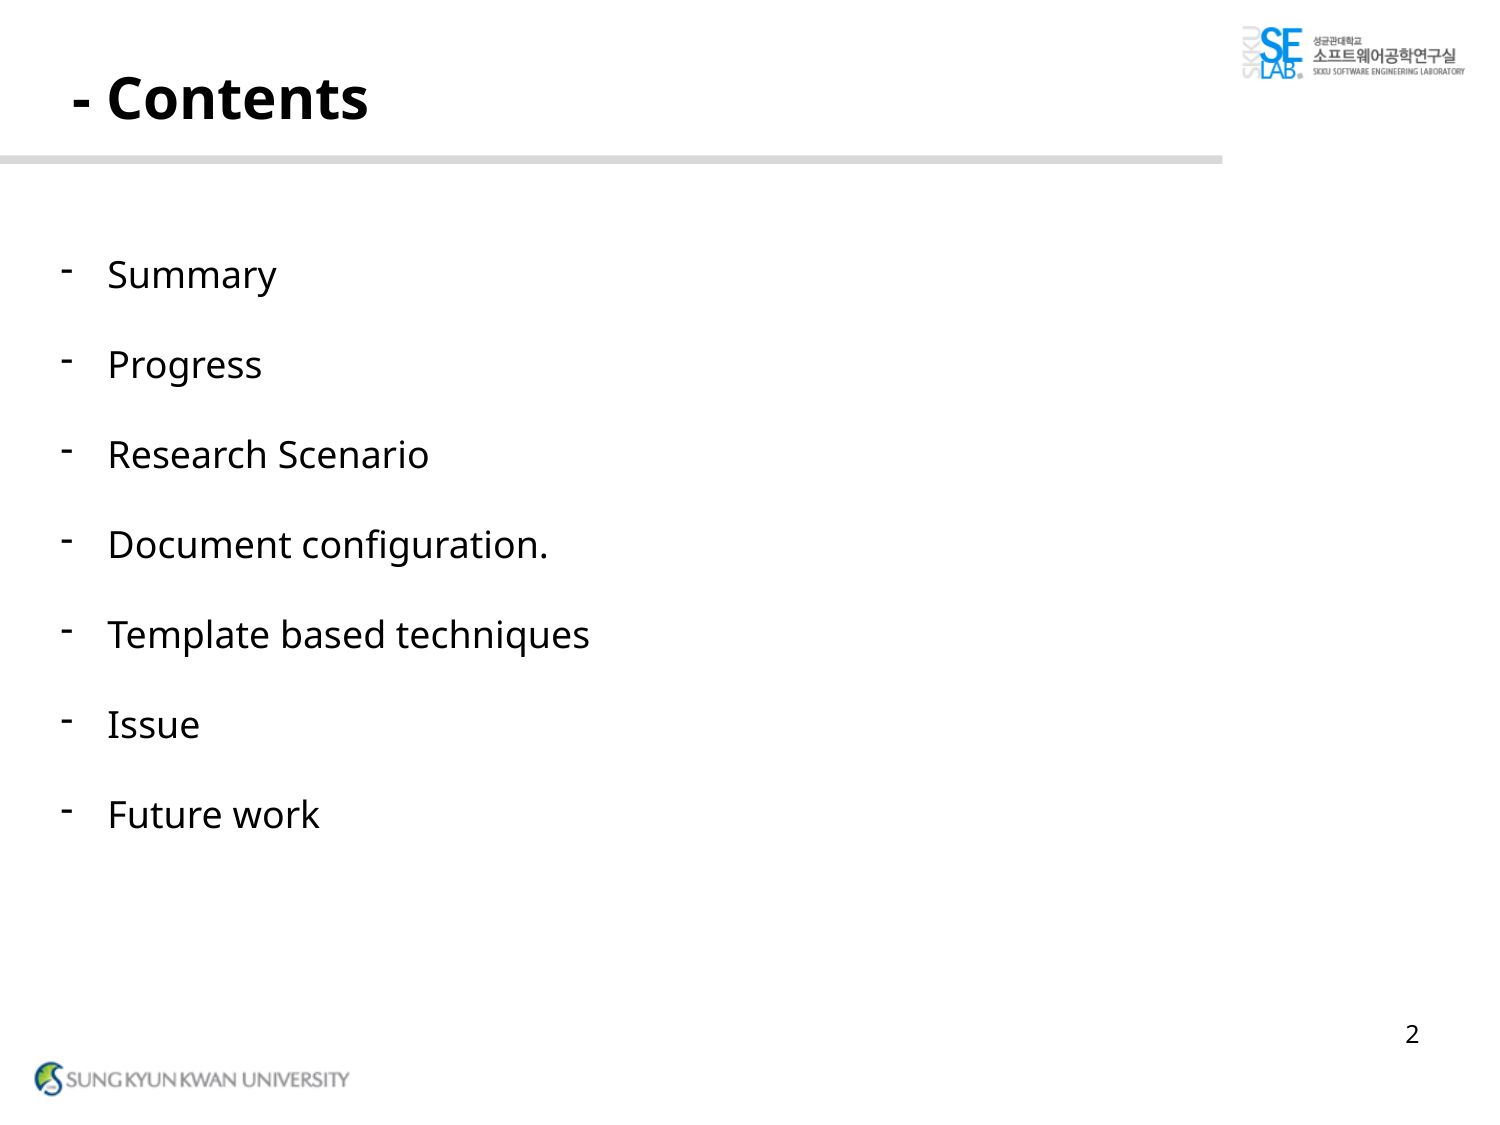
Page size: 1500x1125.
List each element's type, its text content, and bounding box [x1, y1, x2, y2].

text_box Summary Progress Research Scenario Document configuration. Template based techniques Issue Future work [53, 243, 1341, 844]
title - Contents [64, 0, 1391, 194]
slide_number 2 [1076, 1011, 1428, 1059]
picture [17, 1046, 366, 1110]
picture [1391, 0, 1500, 134]
